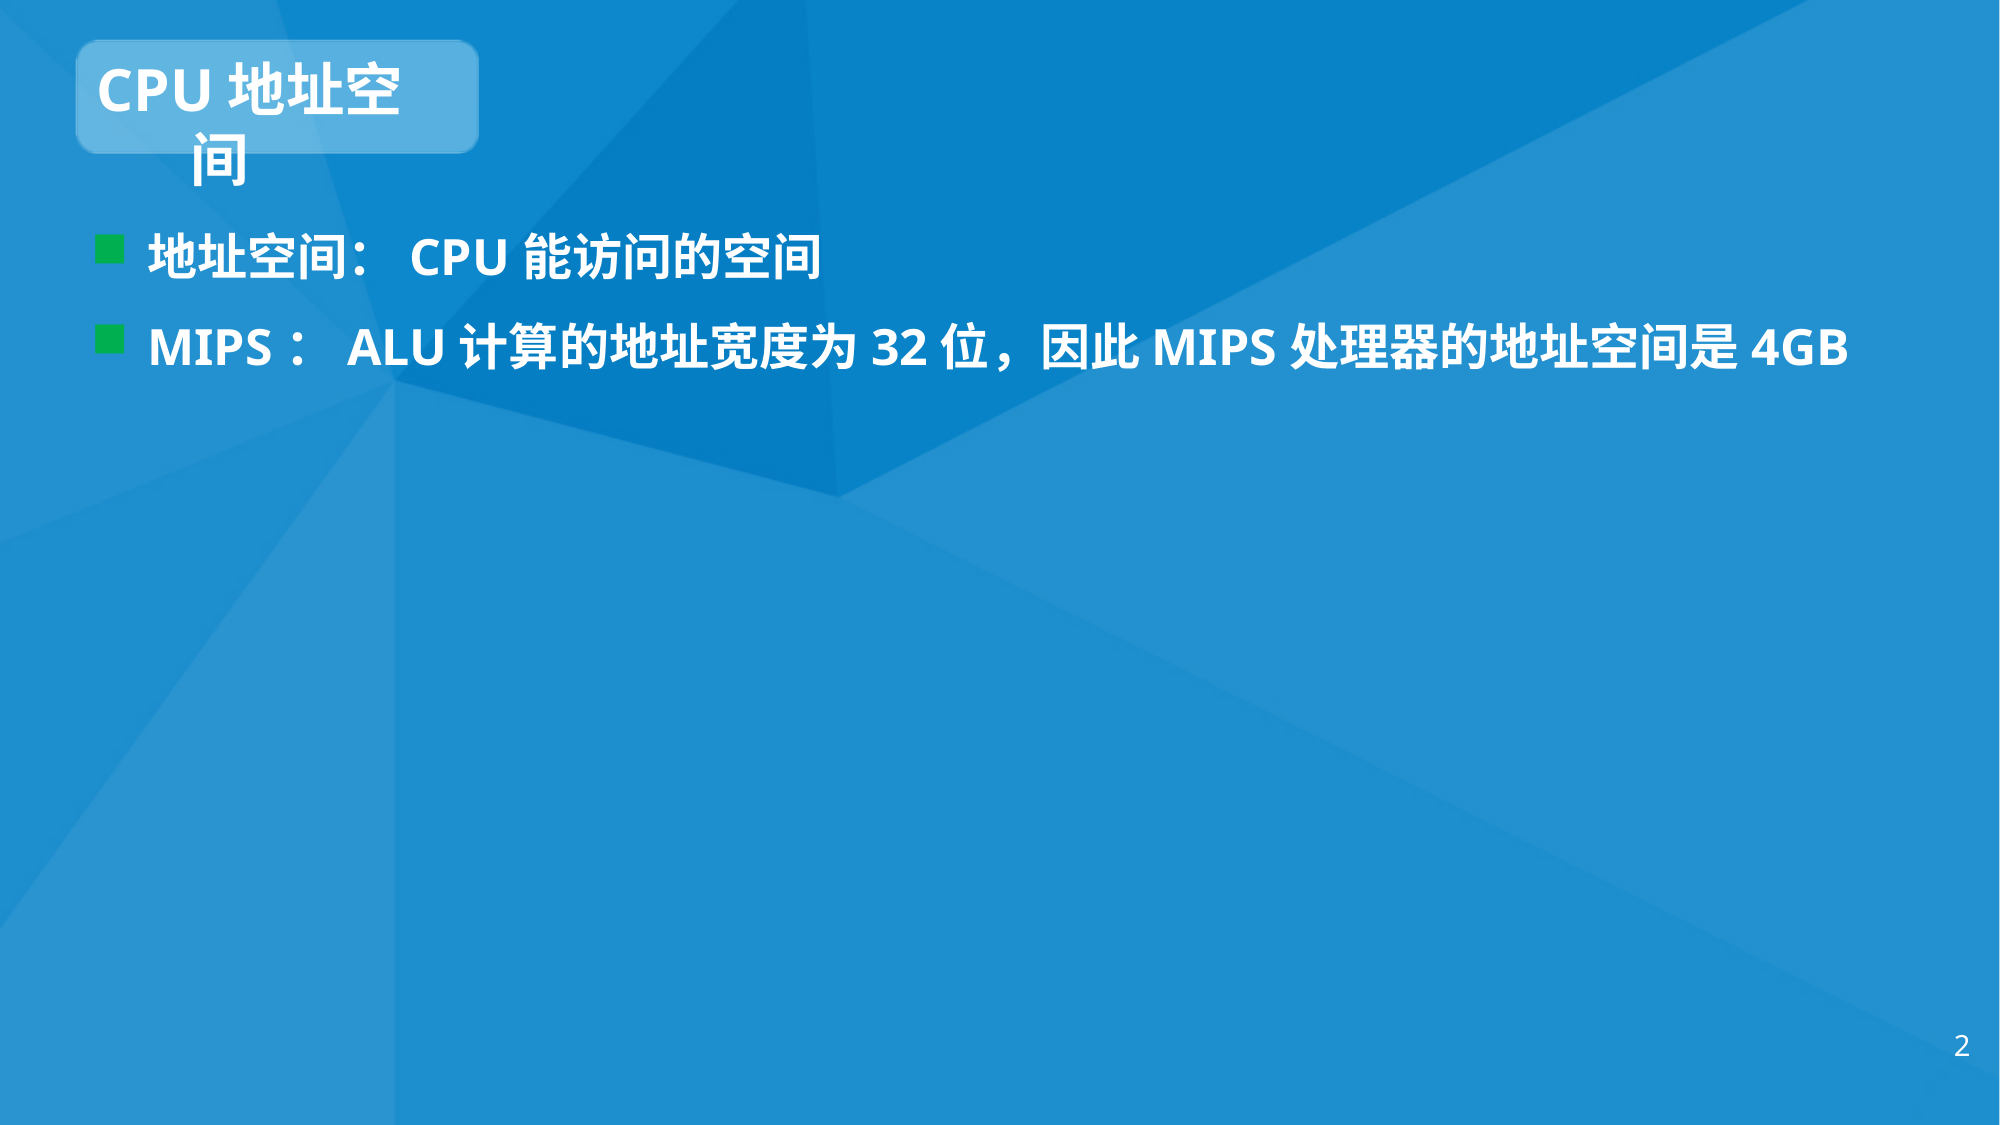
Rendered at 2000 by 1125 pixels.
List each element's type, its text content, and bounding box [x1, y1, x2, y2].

text_box CPU地址空间 [80, 44, 475, 150]
text_box 地址空间：CPU能访问的空间 MIPS：ALU计算的地址宽度为32位，因此MIPS处理器的地址空间是4GB [76, 187, 1982, 388]
text_box 2 [1635, 1020, 1986, 1096]
picture [0, 0, 2000, 1125]
